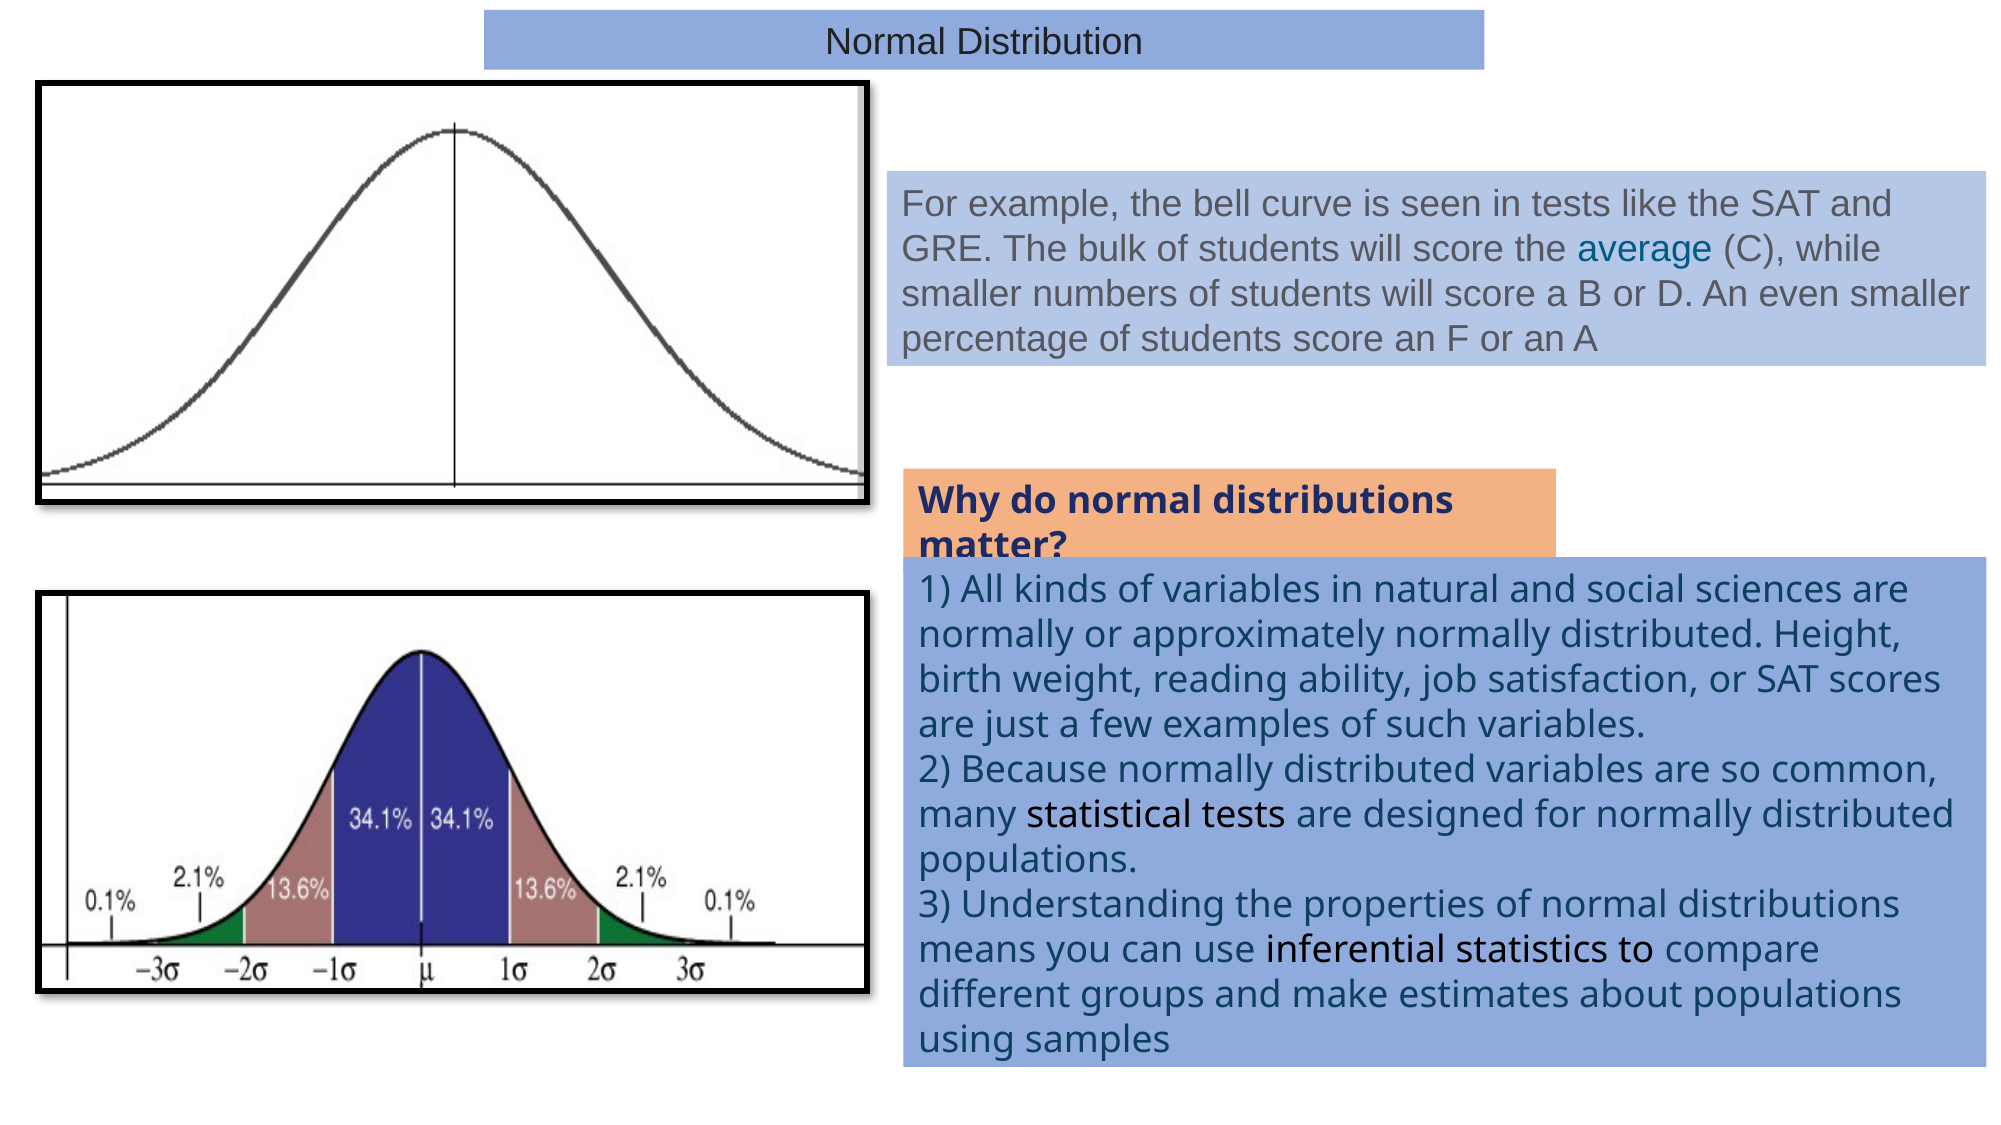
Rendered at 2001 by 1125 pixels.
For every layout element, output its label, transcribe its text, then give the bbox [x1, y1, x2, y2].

picture [41, 86, 864, 499]
text_box 1) All kinds of variables in natural and social sciences are normally or approximately normally distributed. Height, birth weight, reading ability, job satisfaction, or SAT scores are just a few examples of such variables. 2) Because normally distributed variables are so common, many statistical tests are designed for normally distributed populations. 3) Understanding the properties of normal distributions means you can use inferential statistics to compare different groups and make estimates about populations using samples [903, 557, 1987, 1067]
text_box Why do normal distributions matter? [903, 468, 1556, 557]
text_box Normal Distribution [484, 9, 1485, 70]
picture [41, 595, 864, 988]
text_box For example, the bell curve is seen in tests like the SAT and GRE. The bulk of students will score the average (C), while smaller numbers of students will score a B or D. An even smaller percentage of students score an F or an A [886, 171, 1987, 366]
